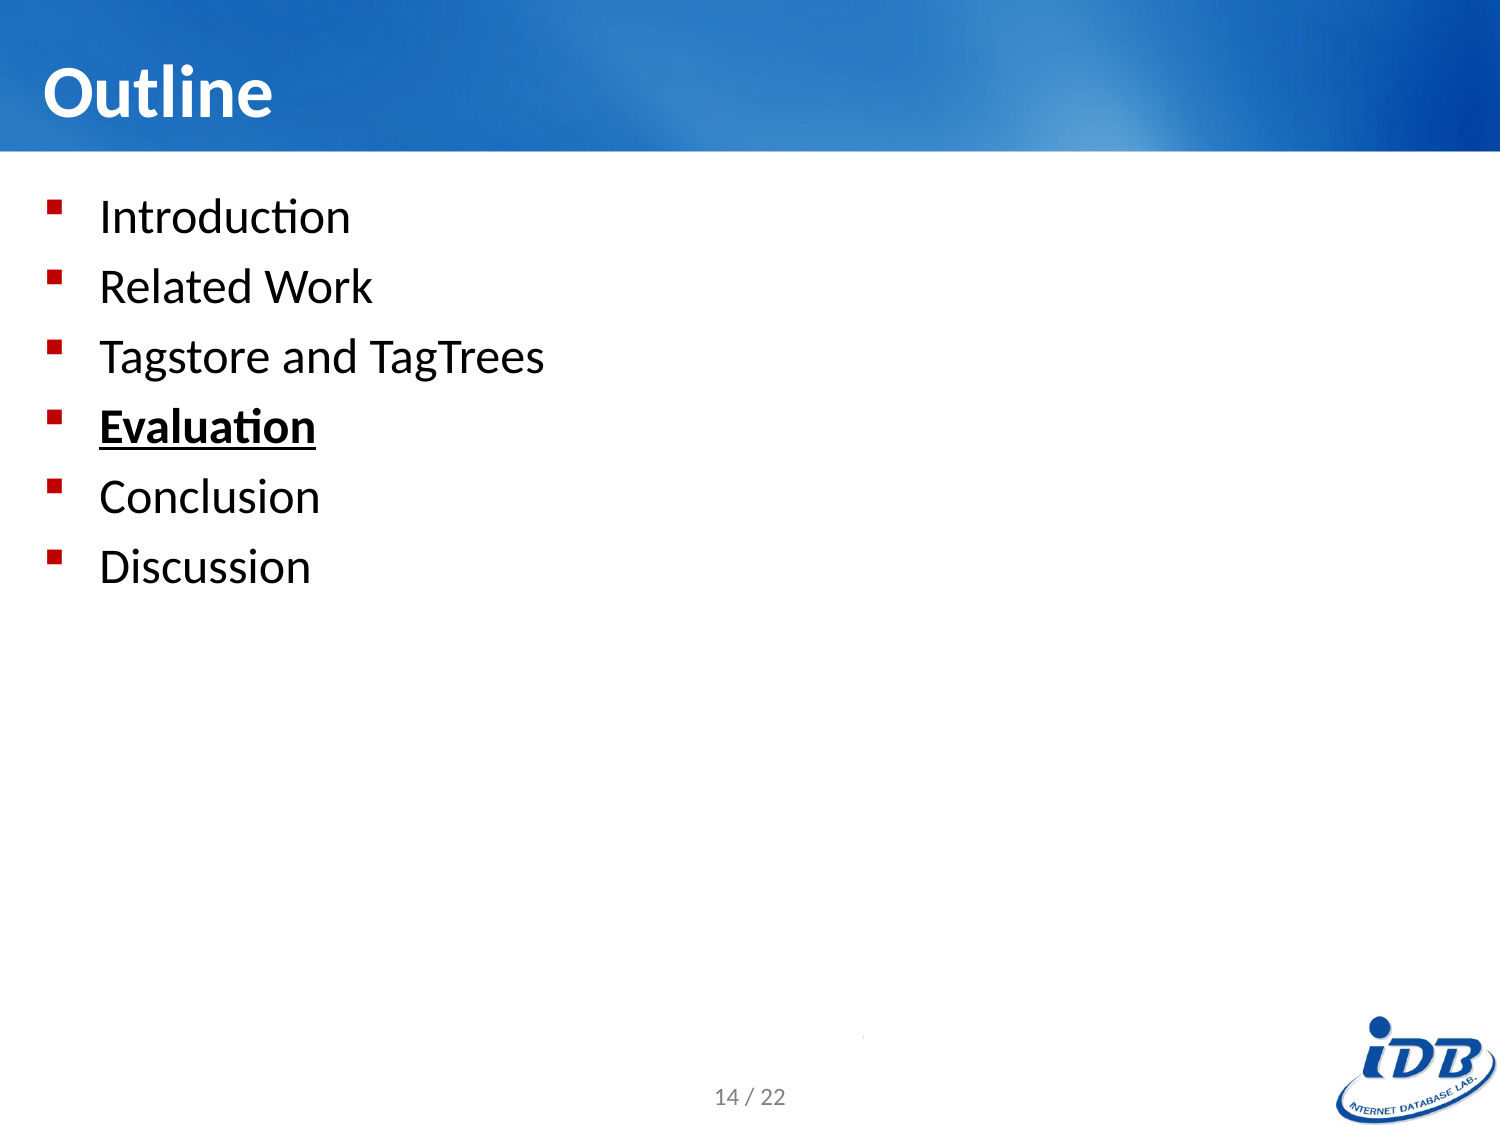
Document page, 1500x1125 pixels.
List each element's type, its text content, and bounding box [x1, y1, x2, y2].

slide_number 14 / 22 [688, 1078, 812, 1114]
list Introduction Related Work Tagstore and TagTrees Evaluation Conclusion Discussion [28, 175, 1472, 1067]
title Outline [28, 23, 1472, 153]
picture [0, 0, 1500, 1125]
